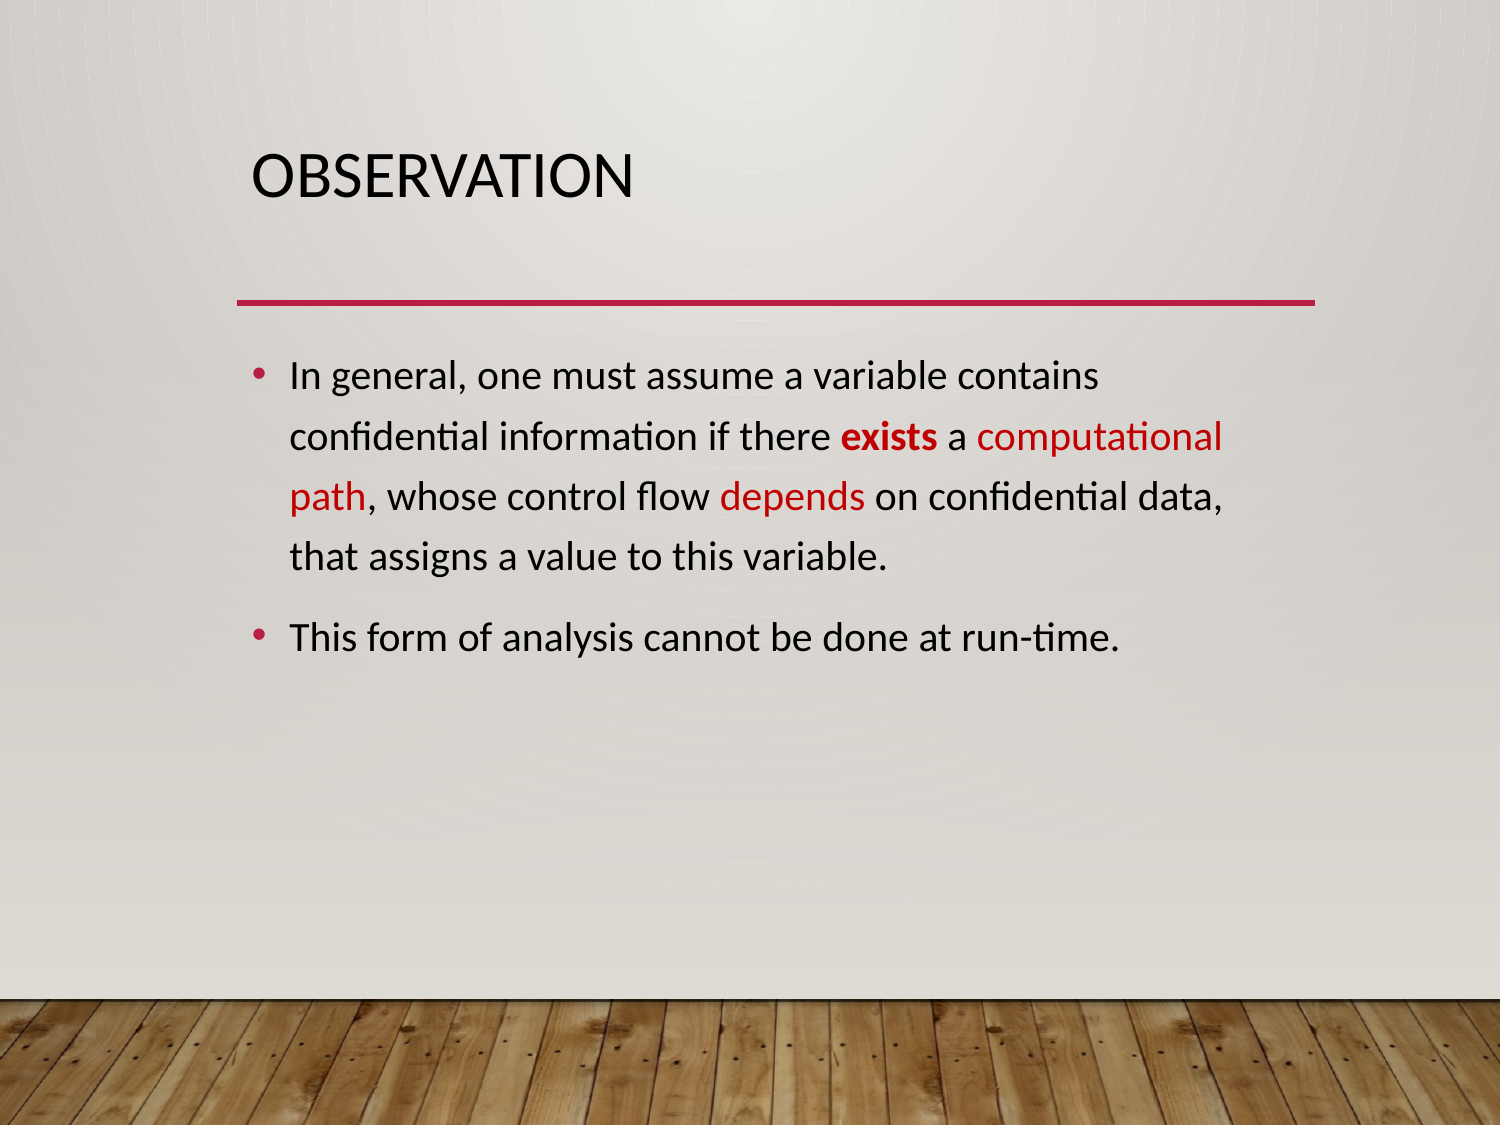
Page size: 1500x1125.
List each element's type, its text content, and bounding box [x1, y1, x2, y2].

list In general, one must assume a variable contains confidential information if there exists a computational path, whose control flow depends on confidential data, that assigns a value to this variable. This form of analysis cannot be done at run-time. [236, 330, 1315, 897]
picture [0, 999, 1500, 1125]
title observation [236, 131, 1315, 305]
